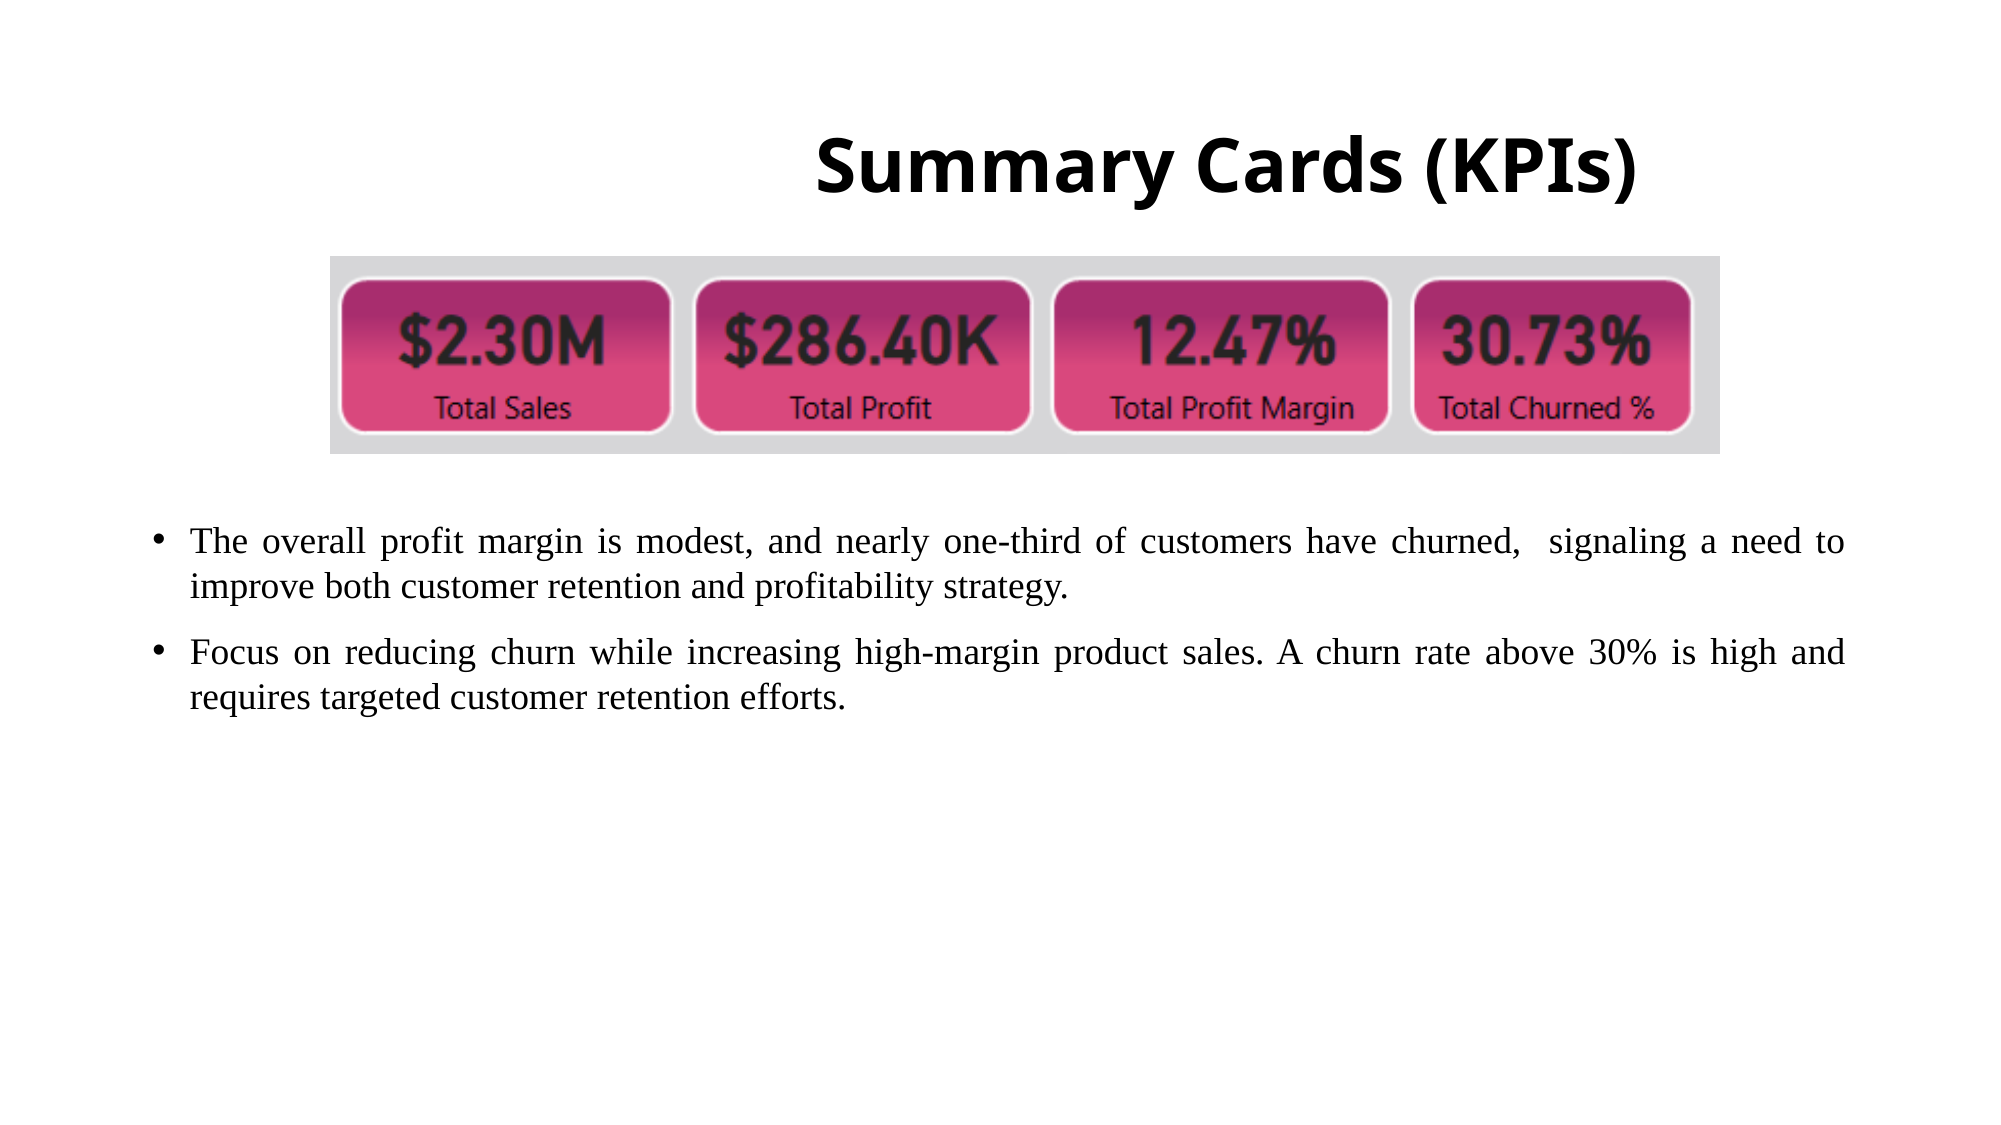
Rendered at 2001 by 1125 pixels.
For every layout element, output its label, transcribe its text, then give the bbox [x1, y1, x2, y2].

title Summary Cards (KPIs) [137, 59, 1863, 249]
list The overall profit margin is modest, and nearly one-third of customers have churned, signaling a need to improve both customer retention and profitability strategy. Focus on reducing churn while increasing high-margin product sales. A churn rate above 30% is high and requires targeted customer retention efforts. [137, 249, 1863, 1014]
picture [330, 255, 1720, 454]
